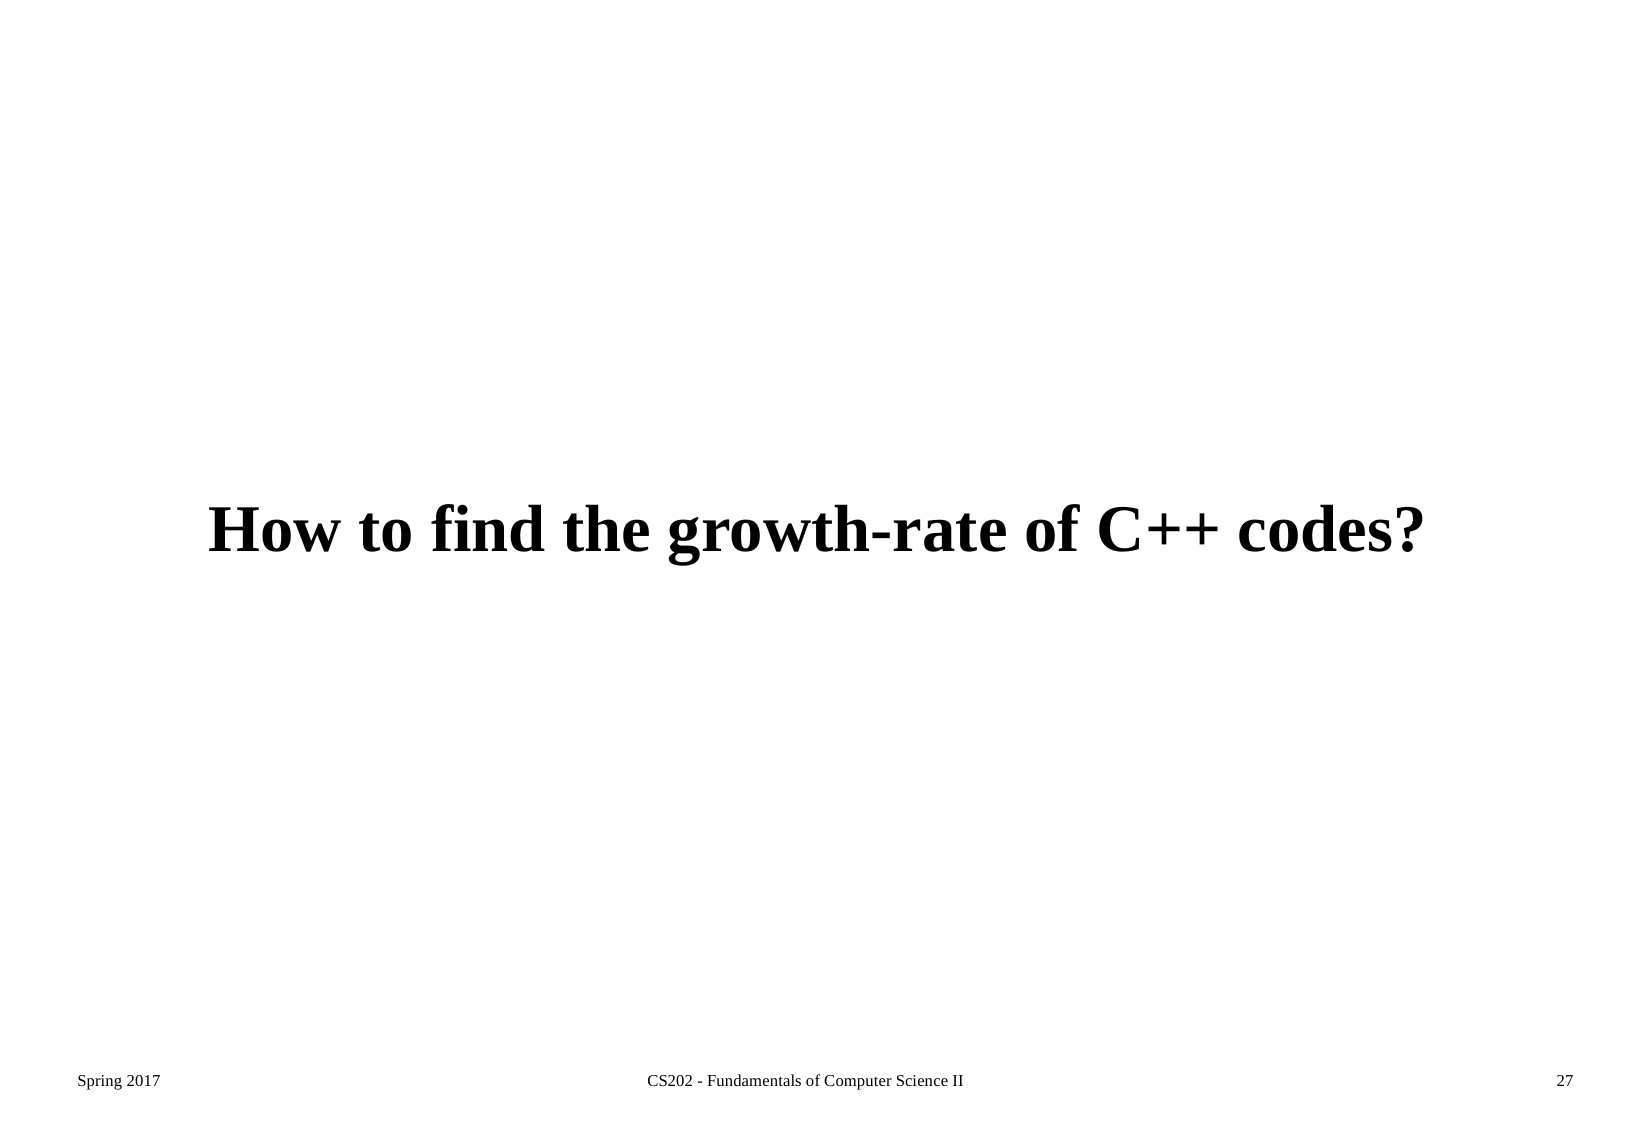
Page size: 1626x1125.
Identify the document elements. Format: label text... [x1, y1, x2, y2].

footer CS202 - Fundamentals of Computer Science II [500, 1062, 1111, 1101]
title How to find the growth-rate of C++ codes? [50, 450, 1588, 600]
slide_number 27 [1249, 1062, 1589, 1101]
slide_number Spring 2017 [62, 1062, 402, 1101]
